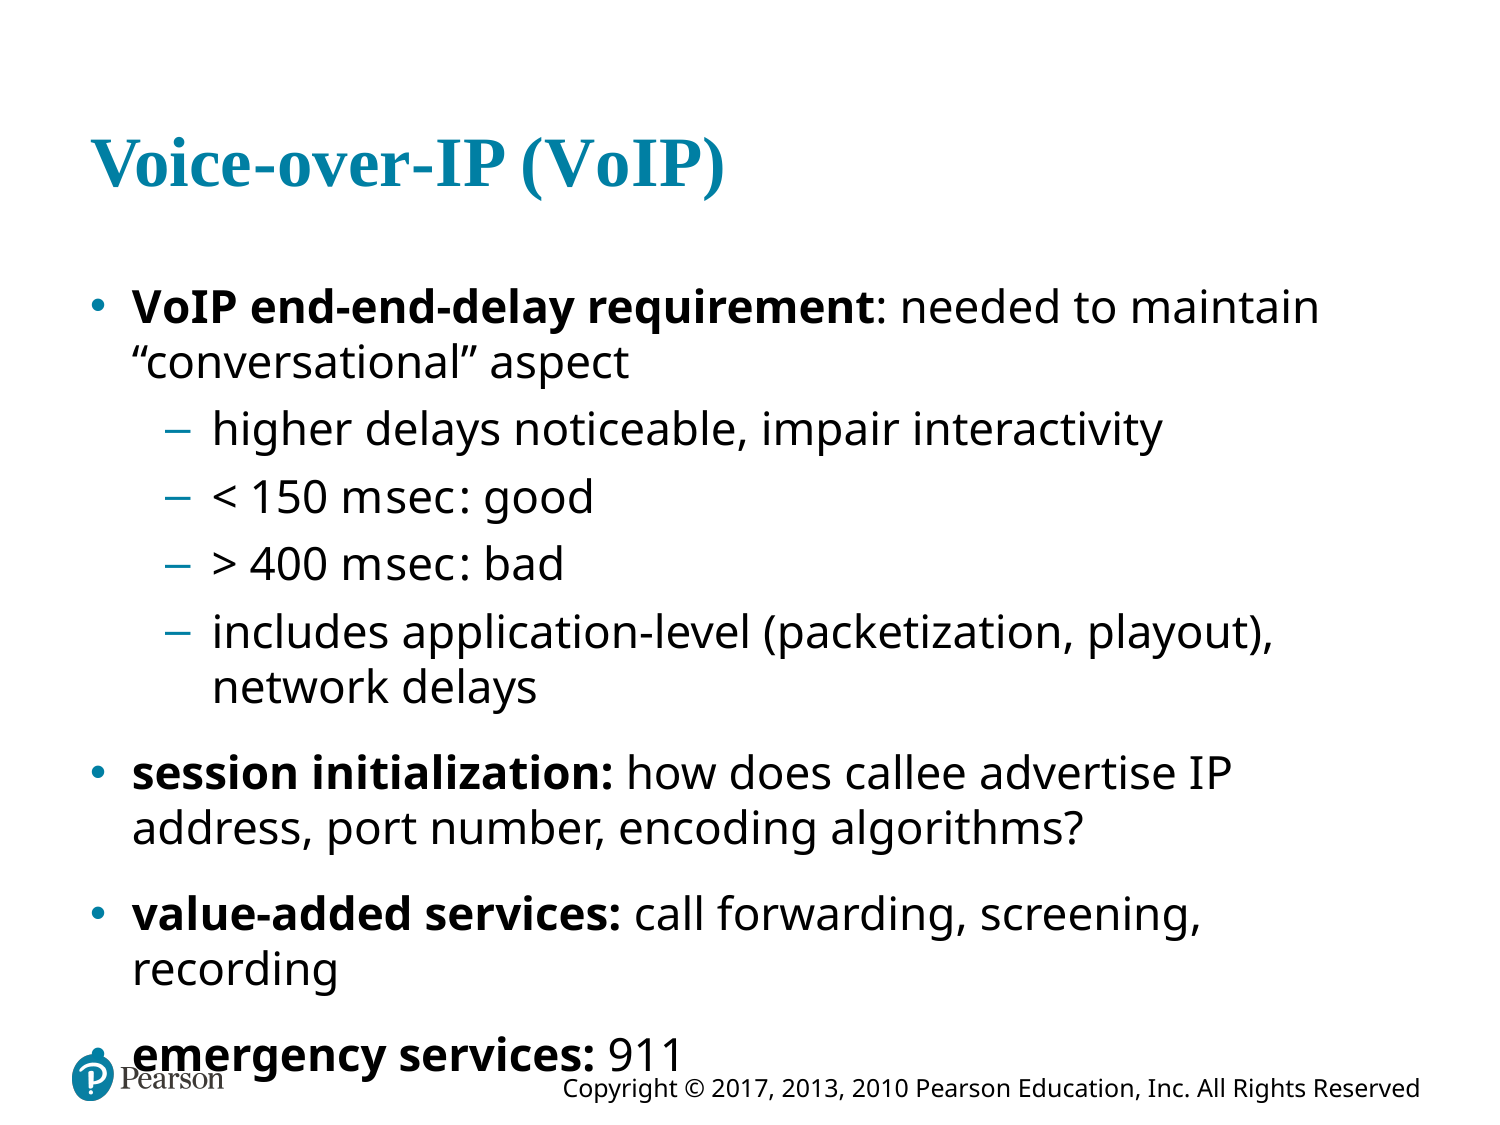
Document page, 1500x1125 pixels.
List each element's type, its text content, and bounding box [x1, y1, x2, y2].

picture [98, 1097, 224, 1101]
picture [72, 1087, 83, 1101]
title Voice - over - I P (V o I P) [75, 0, 1425, 216]
list V o I P end-end-delay requirement: needed to maintain “conversational” aspect higher delays noticeable, impair interactivity < 150 millisecond: good > 400 millisecond: bad includes application-level (packetization, playout), network delays session initialization: how does callee advertise I P address, port number, encoding algorithms? value-added services: call forwarding, screening, recording emergency services: 911 [75, 262, 1425, 1097]
